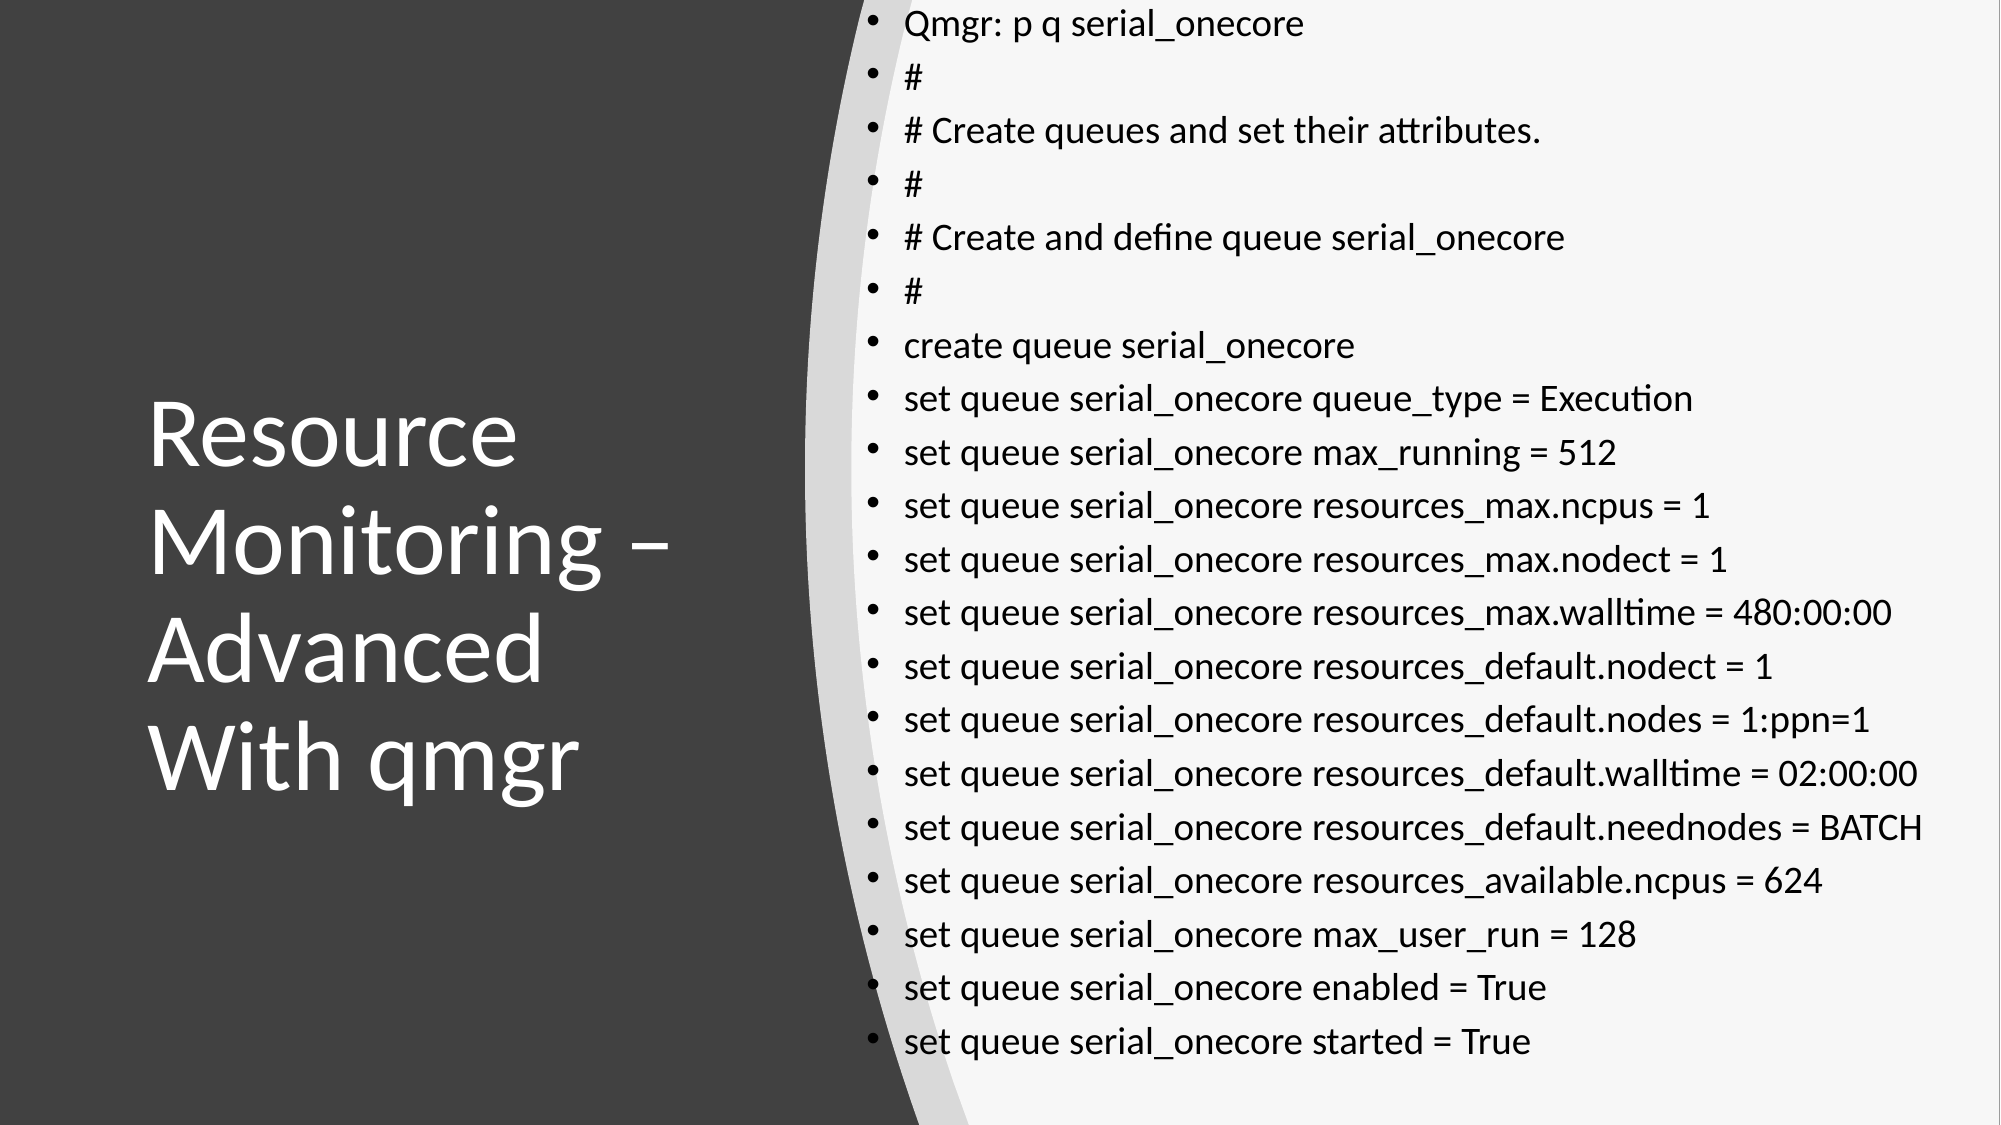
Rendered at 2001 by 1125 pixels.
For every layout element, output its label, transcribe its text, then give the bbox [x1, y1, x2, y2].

list Qmgr: p q serial_onecore # # Create queues and set their attributes. # # Create and define queue serial_onecore # create queue serial_onecore set queue serial_onecore queue_type = Execution set queue serial_onecore max_running = 512 set queue serial_onecore resources_max.ncpus = 1 set queue serial_onecore resources_max.nodect = 1 set queue serial_onecore resources_max.walltime = 480:00:00 set queue serial_onecore resources_default.nodect = 1 set queue serial_onecore resources_default.nodes = 1:ppn=1 set queue serial_onecore resources_default.walltime = 02:00:00 set queue serial_onecore resources_default.neednodes = BATCH set queue serial_onecore resources_available.ncpus = 624 set queue serial_onecore max_user_run = 128 set queue serial_onecore enabled = True set queue serial_onecore started = True [851, 0, 2000, 1125]
text_box [805, 53, 851, 888]
title Resource Monitoring – Advanced With qmgr [131, 237, 726, 955]
